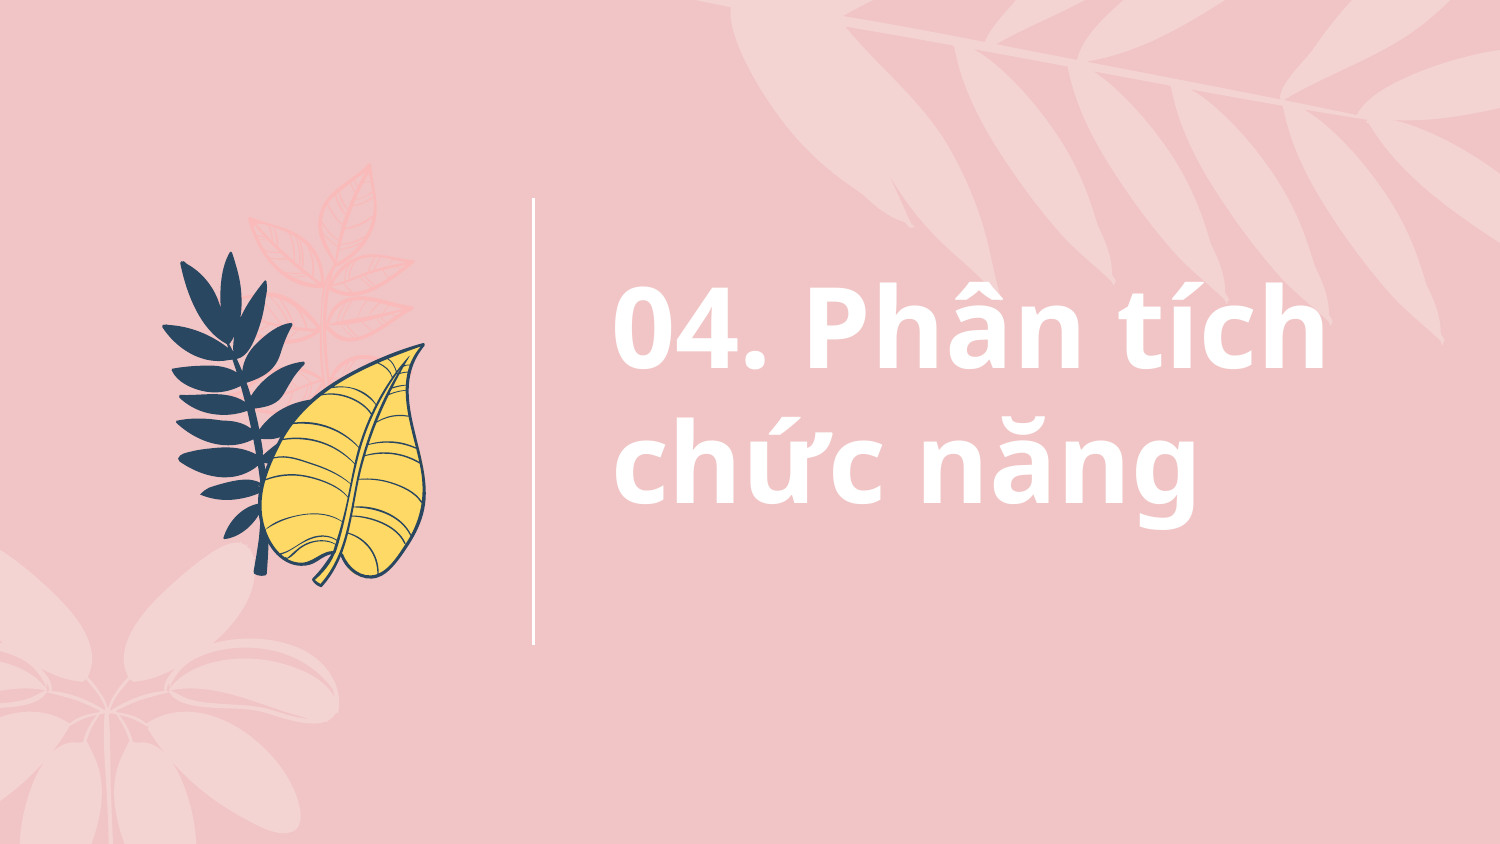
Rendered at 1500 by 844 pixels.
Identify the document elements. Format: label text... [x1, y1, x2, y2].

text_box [185, 193, 477, 493]
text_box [229, 309, 451, 583]
text_box [171, 367, 180, 381]
text_box [162, 324, 180, 347]
title 04. Phân tích chức năng [596, 231, 1460, 551]
